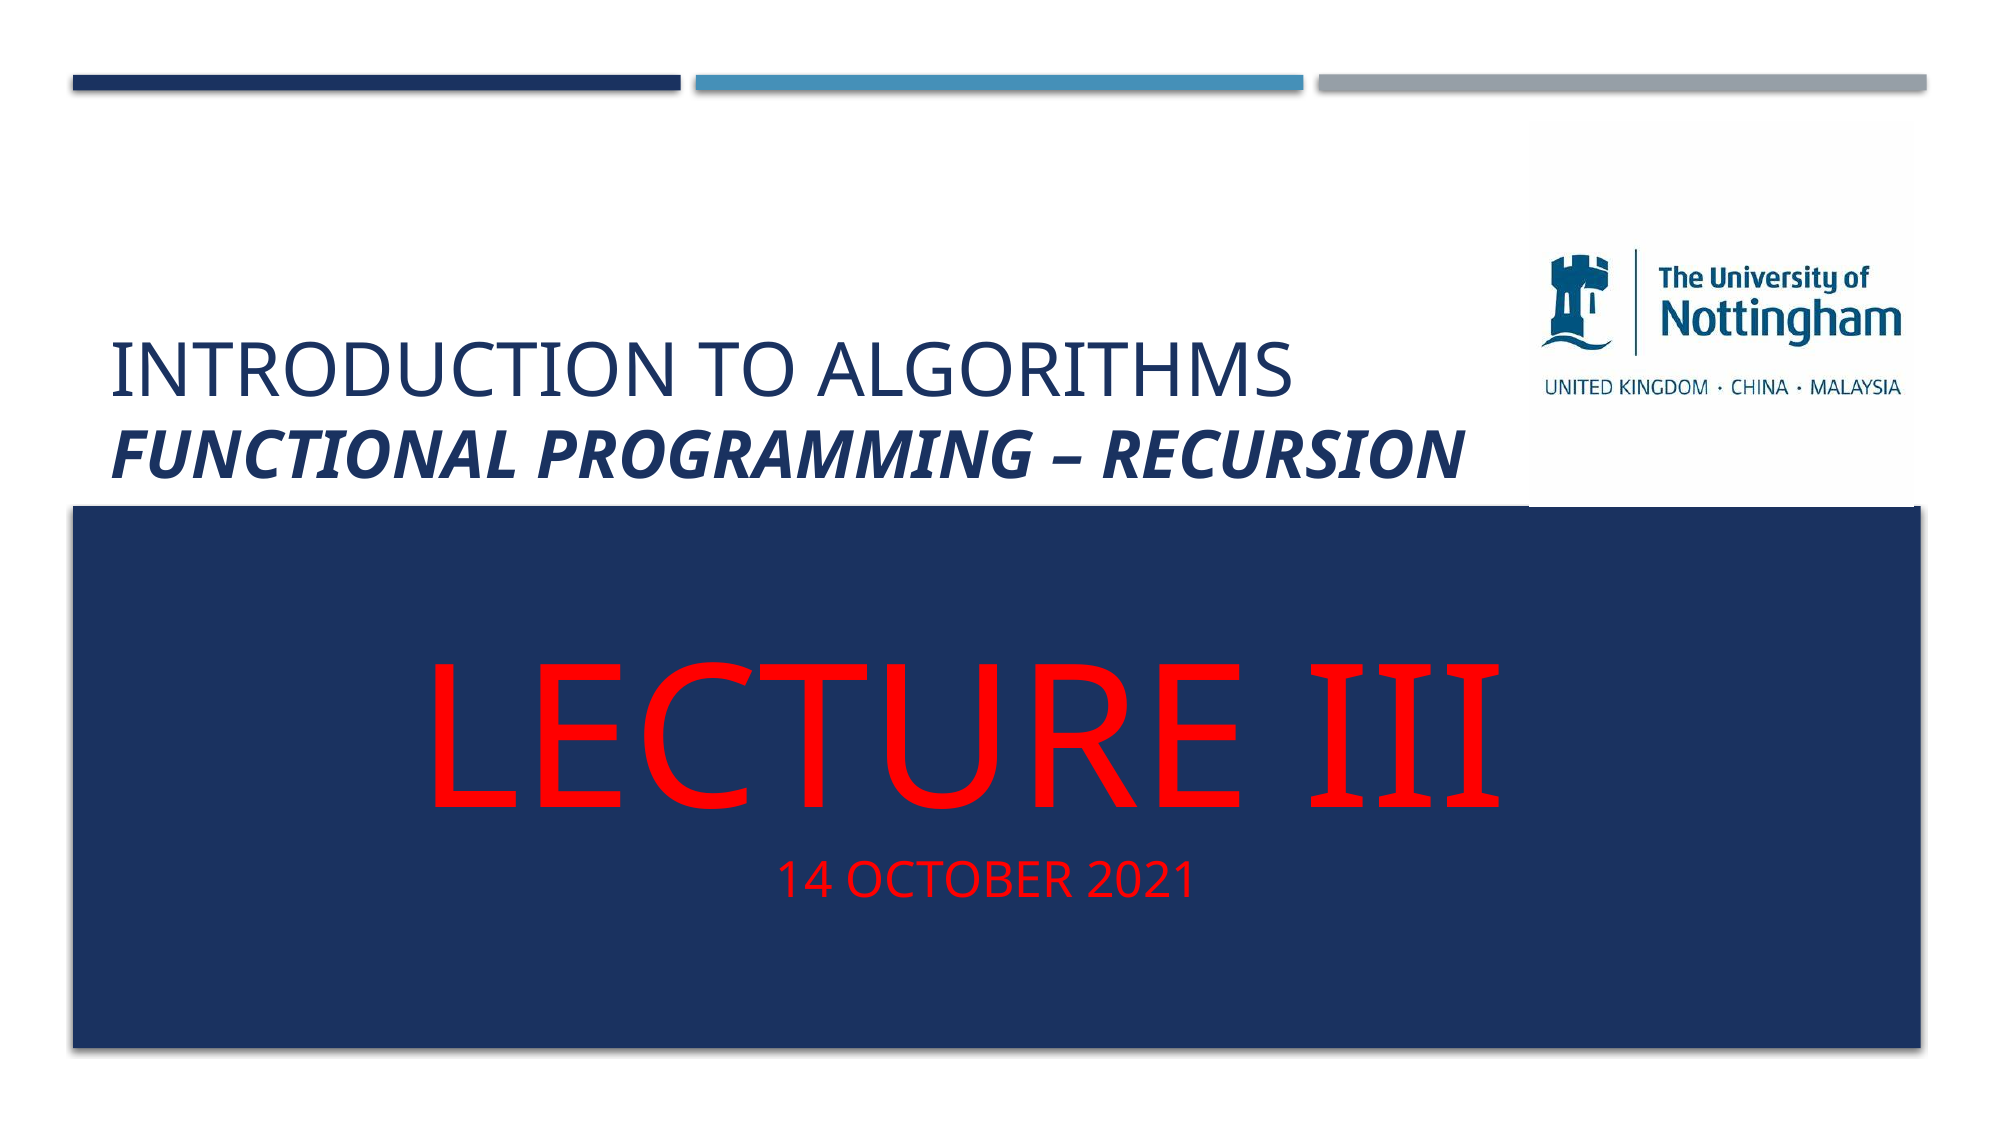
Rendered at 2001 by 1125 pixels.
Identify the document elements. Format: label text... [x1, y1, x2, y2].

picture [1528, 121, 1915, 507]
subtitle [95, 171, 1523, 369]
text_box Lecture III 14 October 2021 [120, 591, 1856, 915]
title Introduction to algorithms functional programming – recursion [95, 369, 1523, 500]
